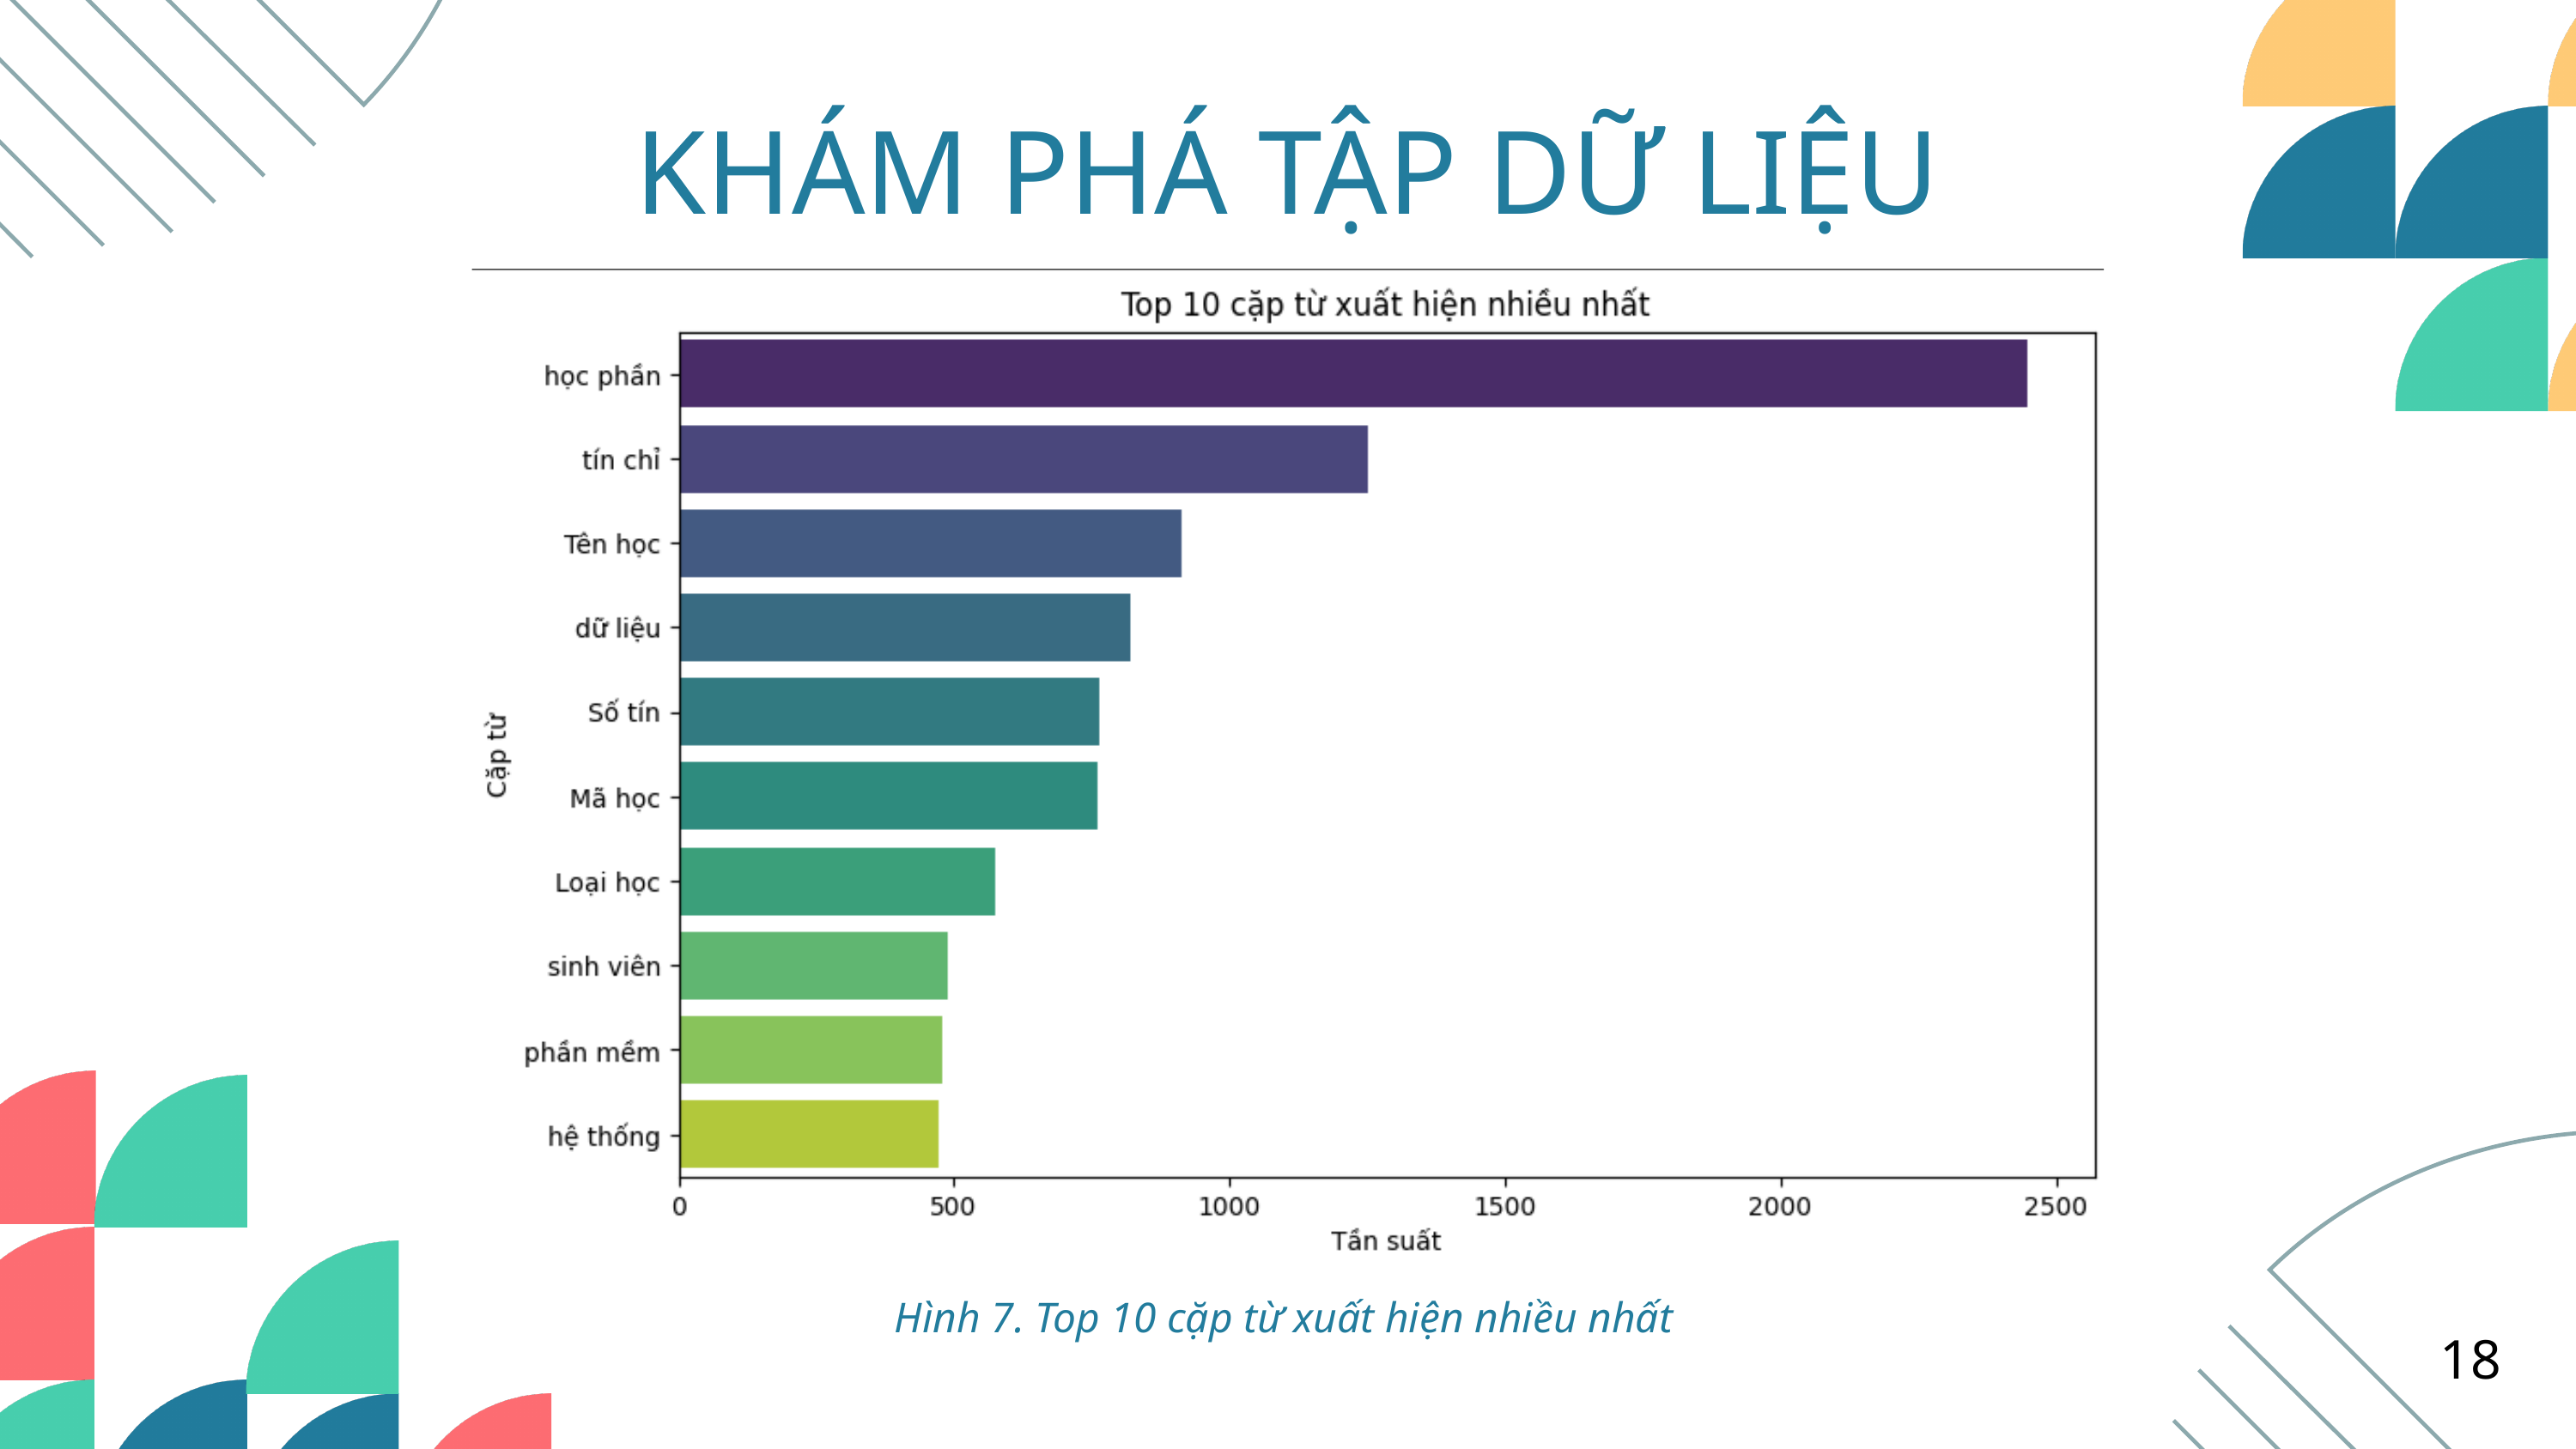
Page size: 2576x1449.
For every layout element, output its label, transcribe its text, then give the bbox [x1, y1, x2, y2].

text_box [2293, 1210, 2576, 1449]
text_box [2548, 258, 2576, 411]
text_box [2395, 258, 2549, 411]
text_box [0, 1227, 95, 1379]
text_box [2242, 0, 2396, 106]
text_box [246, 1240, 399, 1394]
text_box Hình 7. Top 10 cặp từ xuất hiện nhiều nhất [475, 1295, 2094, 1342]
text_box [2242, 106, 2396, 259]
text_box [0, 1070, 96, 1224]
text_box KHÁM PHÁ TẬP DỮ LIỆU [320, 122, 2256, 238]
text_box [246, 1394, 398, 1449]
text_box [398, 1393, 552, 1449]
text_box [94, 1075, 247, 1228]
text_box [0, 1379, 94, 1449]
text_box [2548, 0, 2576, 106]
text_box [2396, 106, 2549, 258]
text_box [471, 269, 2105, 1267]
text_box [94, 1379, 246, 1449]
